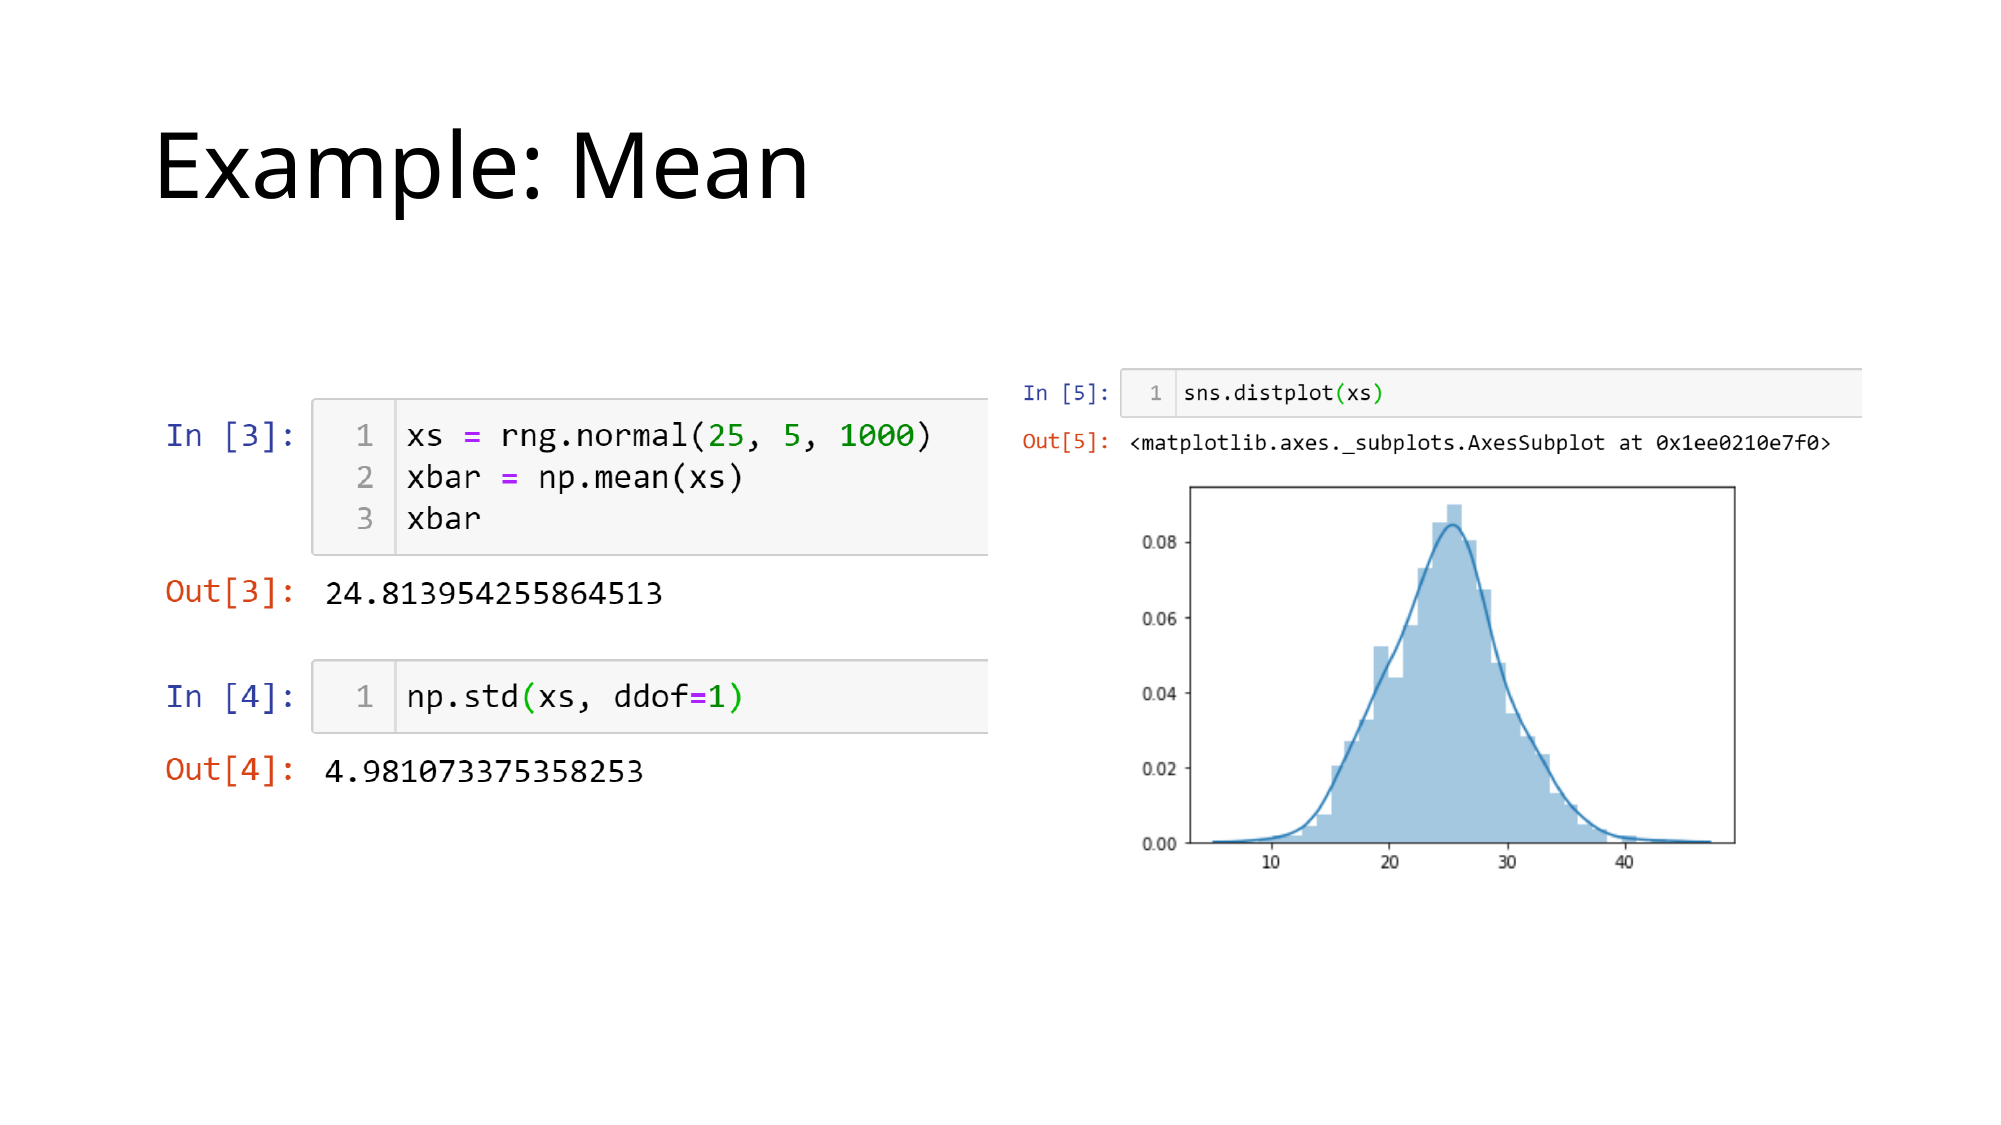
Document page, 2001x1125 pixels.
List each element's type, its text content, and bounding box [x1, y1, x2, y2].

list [1012, 355, 1862, 881]
title Example: Mean [137, 59, 1863, 278]
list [137, 386, 988, 804]
